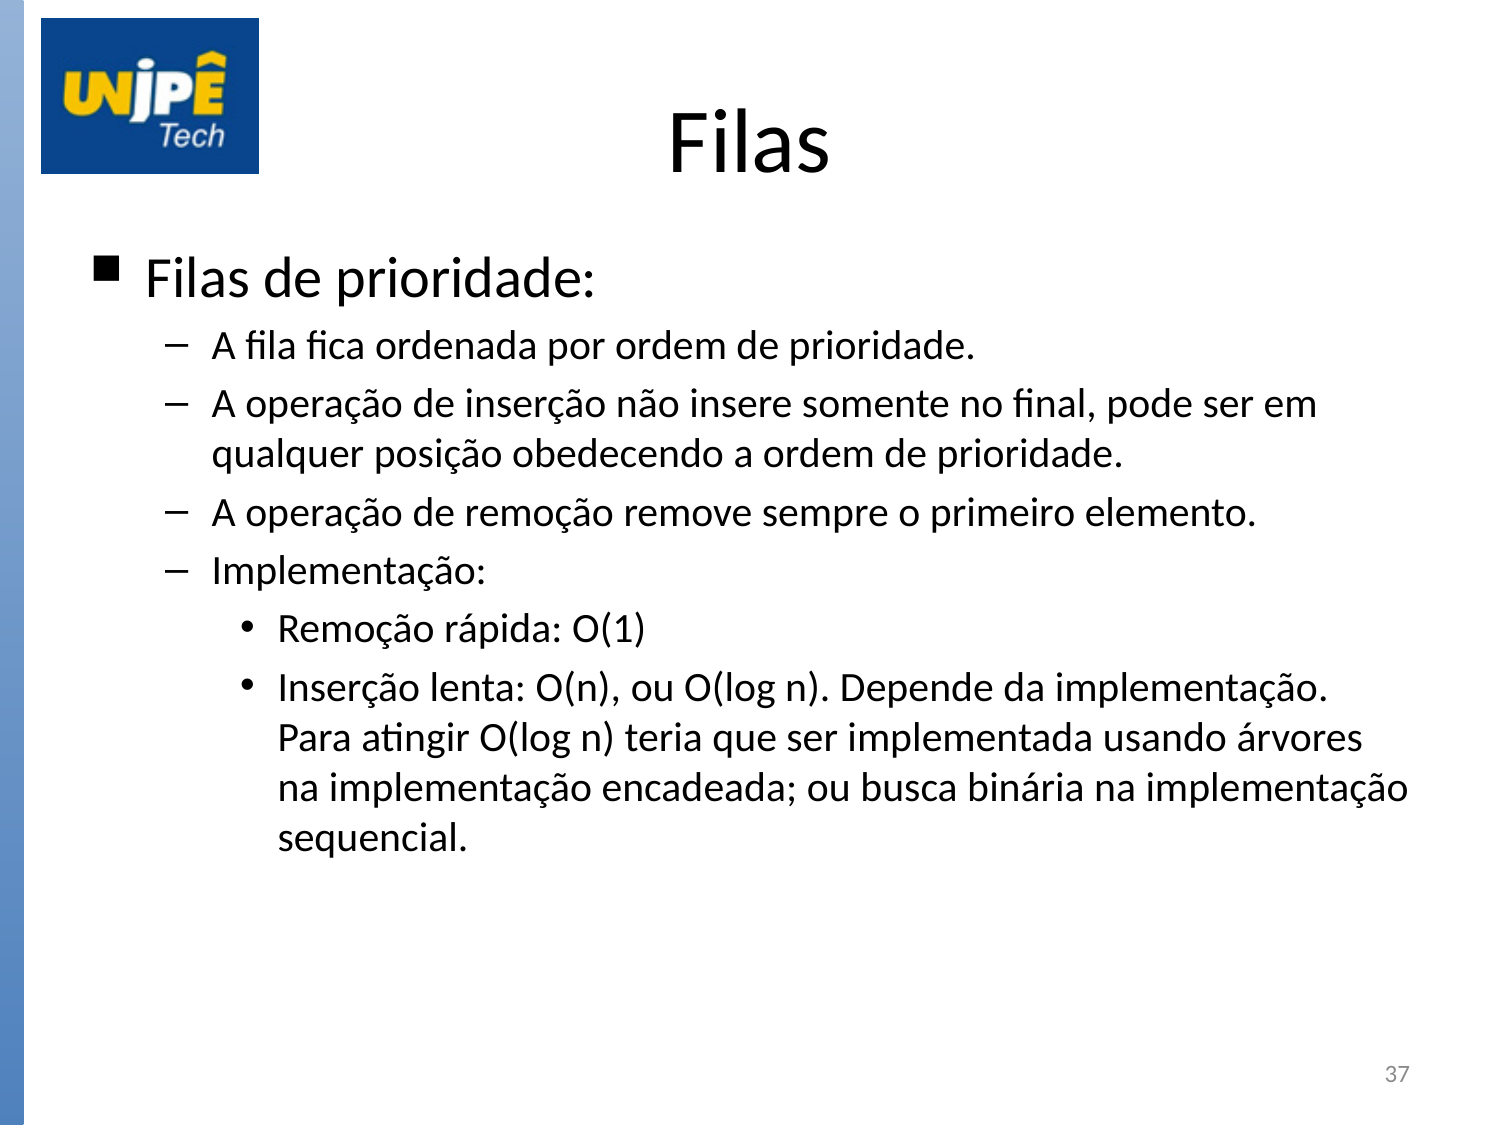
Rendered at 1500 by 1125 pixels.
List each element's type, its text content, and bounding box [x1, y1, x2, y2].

list Filas de prioridade: A fila fica ordenada por ordem de prioridade. A operação de inserção não insere somente no final, pode ser em qualquer posição obedecendo a ordem de prioridade. A operação de remoção remove sempre o primeiro elemento. Implementação: Remoção rápida: O(1) Inserção lenta: O(n), ou O(log n). Depende da implementação. Para atingir O(log n) teria que ser implementada usando árvores na implementação encadeada; ou busca binária na implementação sequencial. [75, 231, 1425, 1034]
slide_number 37 [1074, 1042, 1425, 1103]
picture [41, 18, 259, 174]
title Filas [75, 72, 1425, 199]
